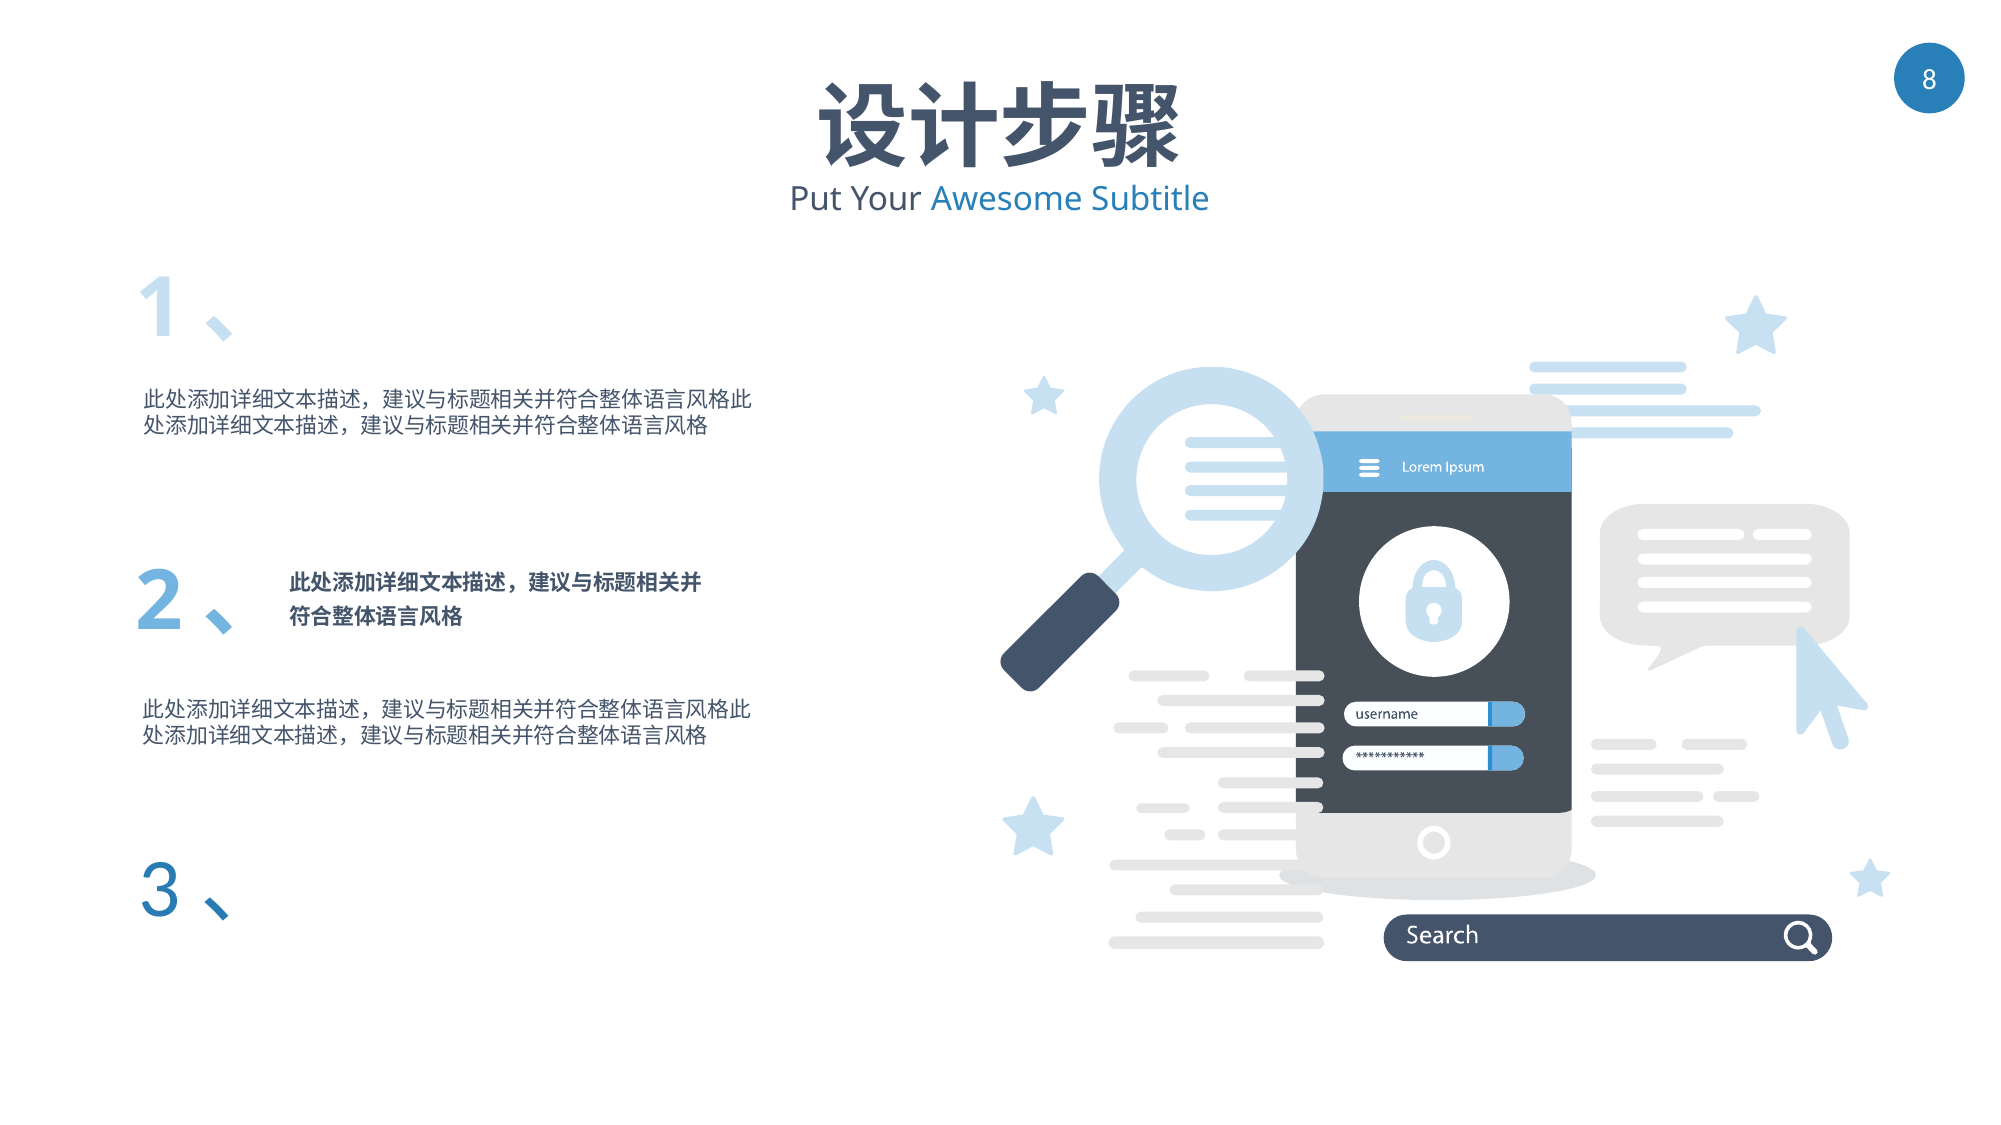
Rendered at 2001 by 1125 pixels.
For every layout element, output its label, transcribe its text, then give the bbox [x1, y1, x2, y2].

text_box 1、 [120, 245, 301, 361]
text_box Put Your Awesome Subtitle [774, 169, 1226, 225]
text_box 此处添加详细文本描述，建议与标题相关并符合整体语言风格此处添加详细文本描述，建议与标题相关并符合整体语言风格 [128, 688, 779, 756]
text_box 此处添加详细文本描述，建议与标题相关并符合整体语言风格此处添加详细文本描述，建议与标题相关并符合整体语言风格 [128, 378, 780, 446]
text_box 2、 [120, 538, 301, 654]
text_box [993, 295, 1891, 962]
text_box 3、 [123, 825, 299, 941]
text_box 此处添加详细文本描述，建议与标题相关并符合整体语言风格 [274, 552, 738, 637]
text_box 设计步骤 [801, 60, 1199, 169]
